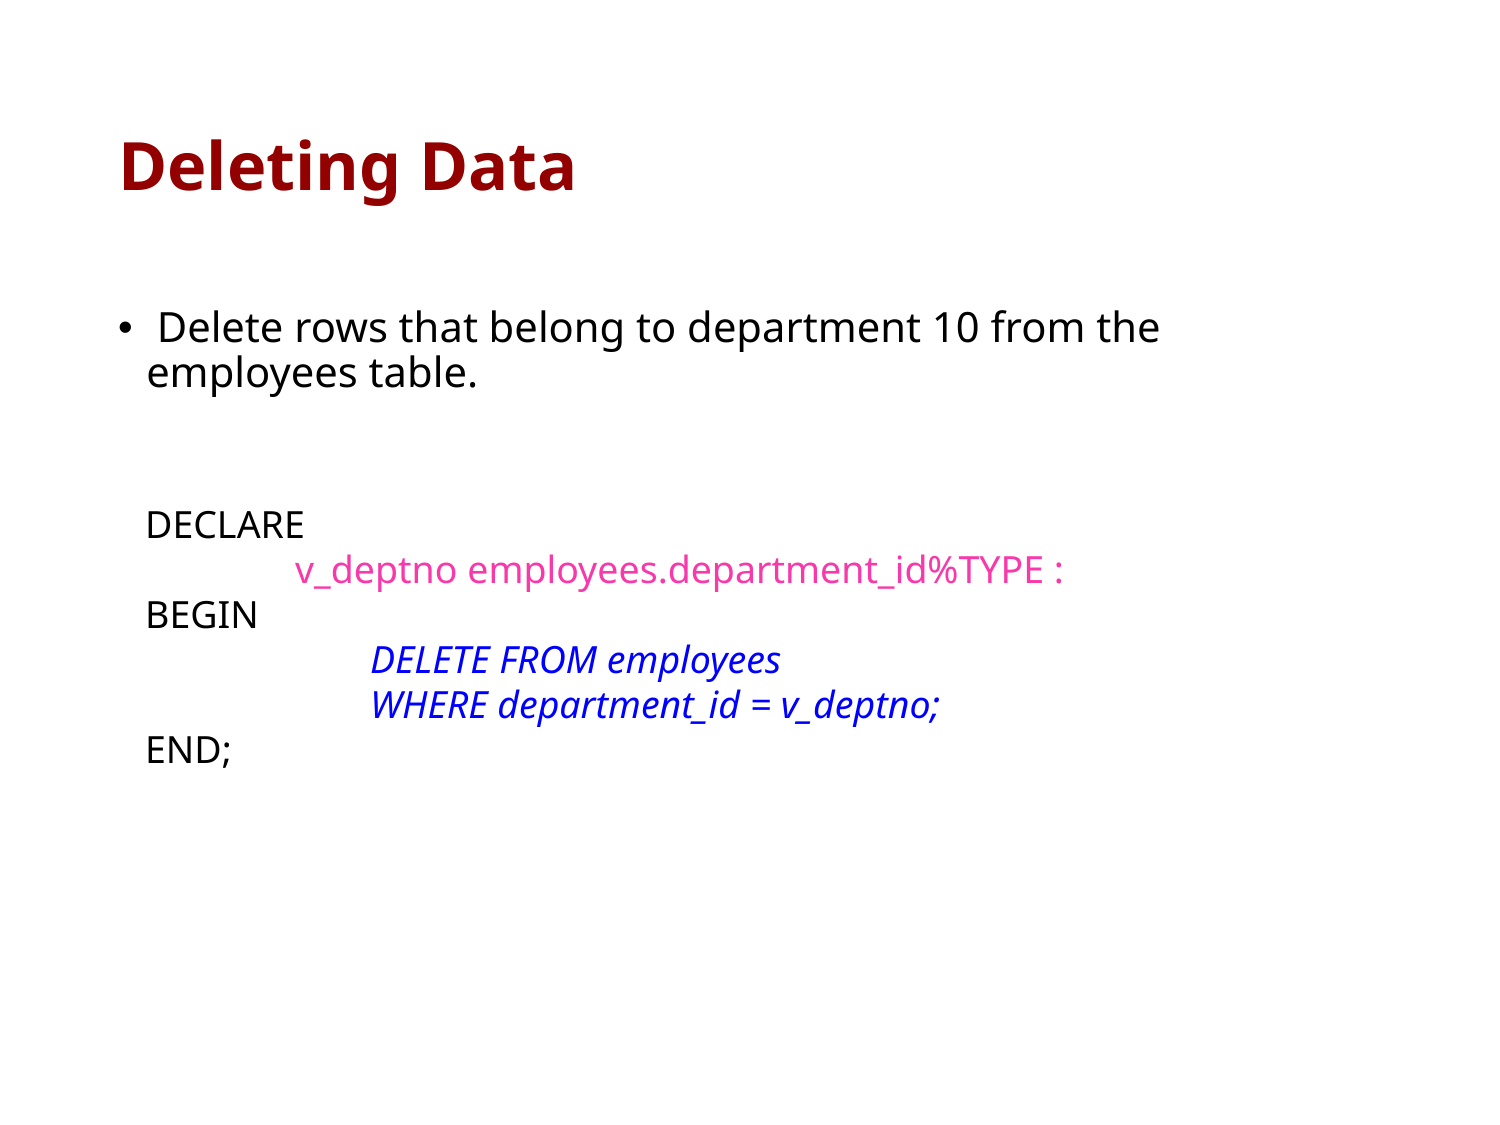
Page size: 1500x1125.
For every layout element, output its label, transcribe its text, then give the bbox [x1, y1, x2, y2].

title Deleting Data [103, 59, 1397, 278]
text_box DECLARE v_deptno employees.department_id%TYPE : BEGIN DELETE FROM employees WHERE department_id = v_deptno; END; [130, 494, 1397, 779]
list Delete rows that belong to department 10 from the employees table. [103, 299, 1397, 1014]
